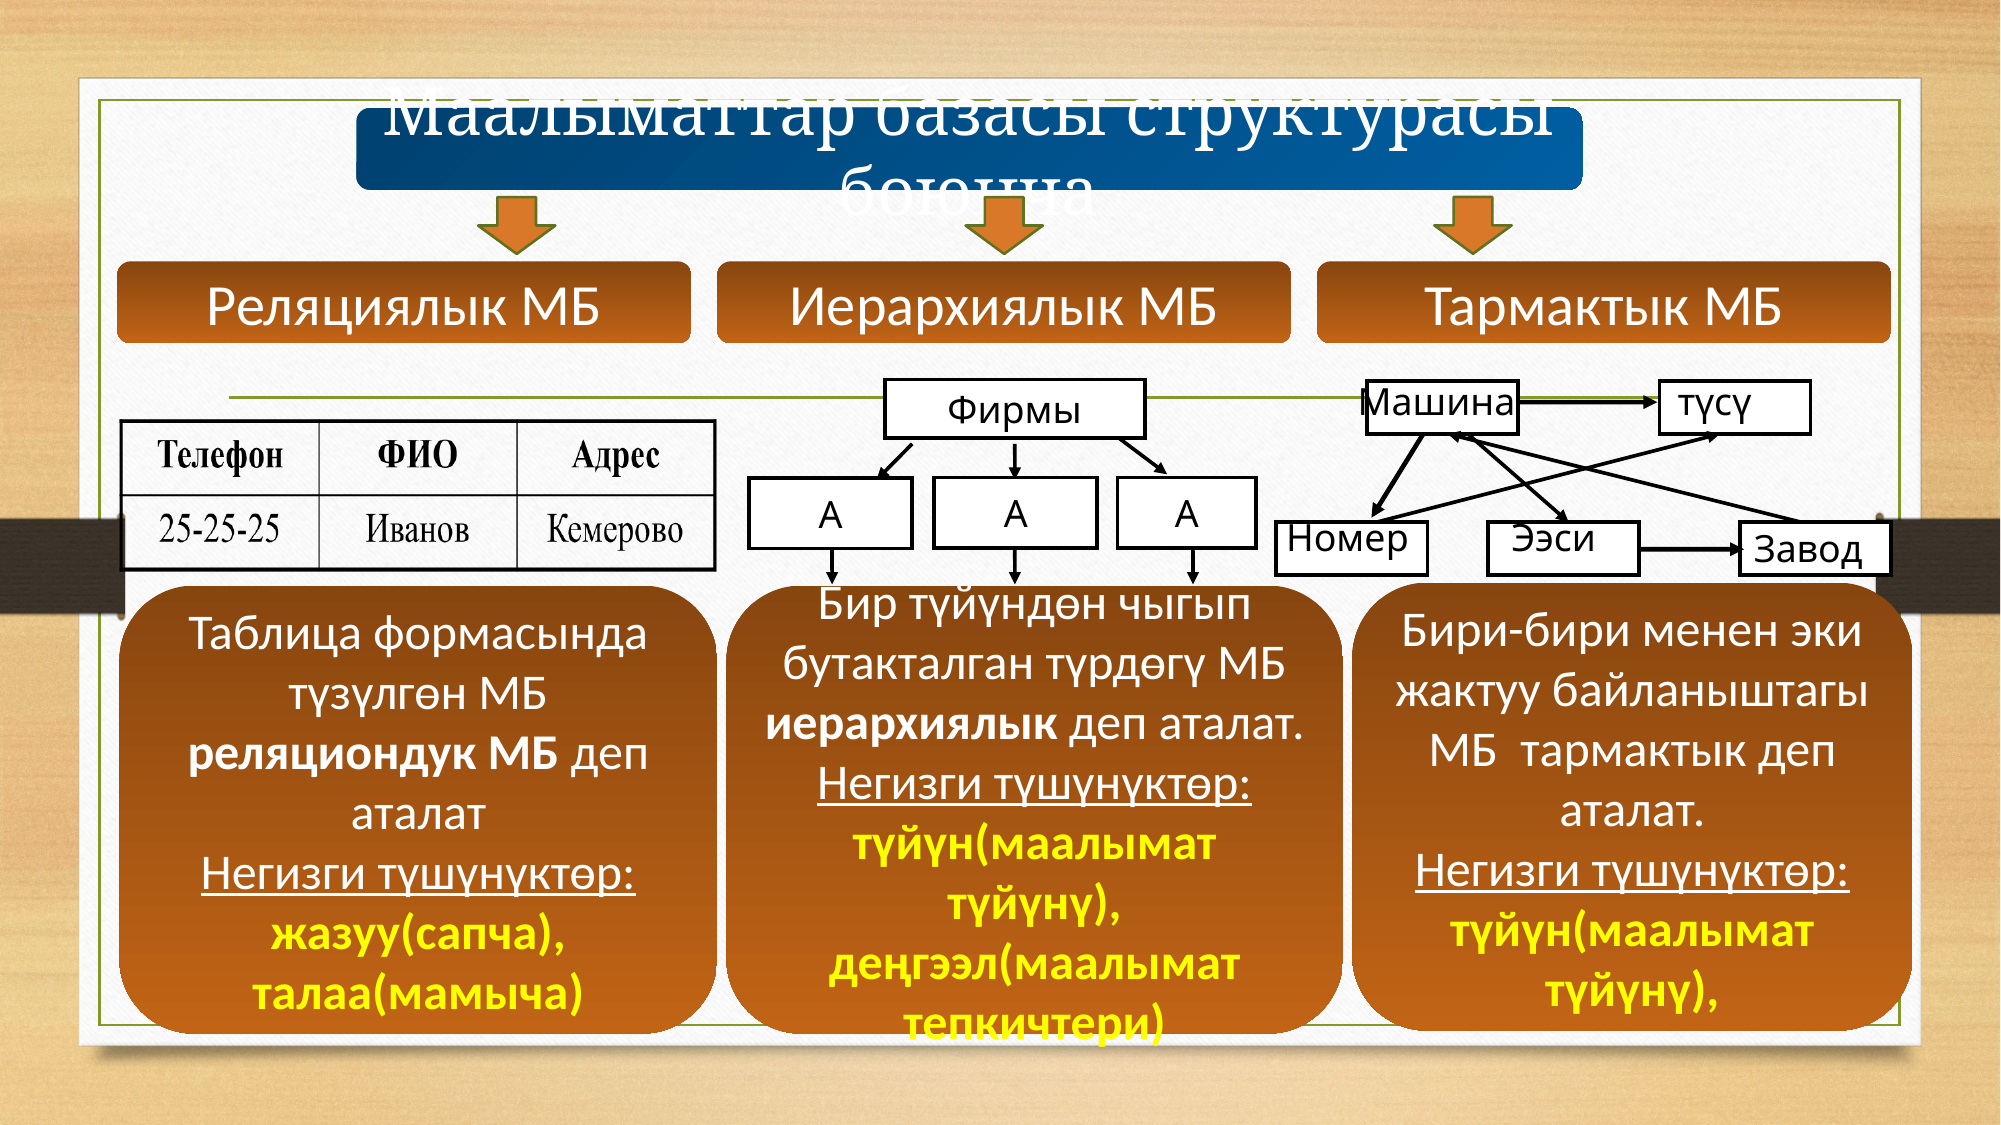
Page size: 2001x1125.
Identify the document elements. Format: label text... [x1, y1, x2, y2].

text_box Иерархиялык МБ [715, 259, 1293, 345]
text_box [1008, 548, 1022, 584]
text_box Таблица формасында түзүлгөн МБ реляциондук МБ деп аталат Негизги түшүнүктөр: жазуу(сапча), талаа(мамыча) [118, 584, 719, 1035]
text_box А [748, 477, 913, 549]
text_box Маалыматтар базасы структурасы боюнча [354, 106, 1584, 192]
text_box [476, 195, 557, 255]
text_box [1433, 195, 1513, 255]
text_box А [1117, 477, 1257, 549]
text_box Бир түйүндөн чыгып бутакталган түрдөгү МБ иерархиялык деп аталат. Негизги түшүнүктөр: түйүн(маалымат түйүнү), деңгээл(маалымат тепкичтери) [725, 584, 1345, 1035]
picture [0, 0, 2001, 1125]
text_box [964, 195, 1045, 255]
text_box [876, 443, 913, 480]
text_box [1008, 443, 1022, 477]
text_box Фирмы [884, 379, 1145, 439]
text_box А [933, 477, 1098, 549]
text_box Тармактык МБ [1315, 259, 1893, 345]
text_box [1186, 548, 1200, 584]
text_box Реляциялык МБ [115, 259, 693, 345]
text_box [1119, 438, 1168, 475]
text_box Бири-бири менен эки жактуу байланыштагы МБ тармактык деп аталат. Негизги түшүнүктөр: түйүн(маалымат түйүнү), [1351, 585, 1914, 1032]
text_box [825, 548, 839, 584]
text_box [1275, 370, 1892, 585]
